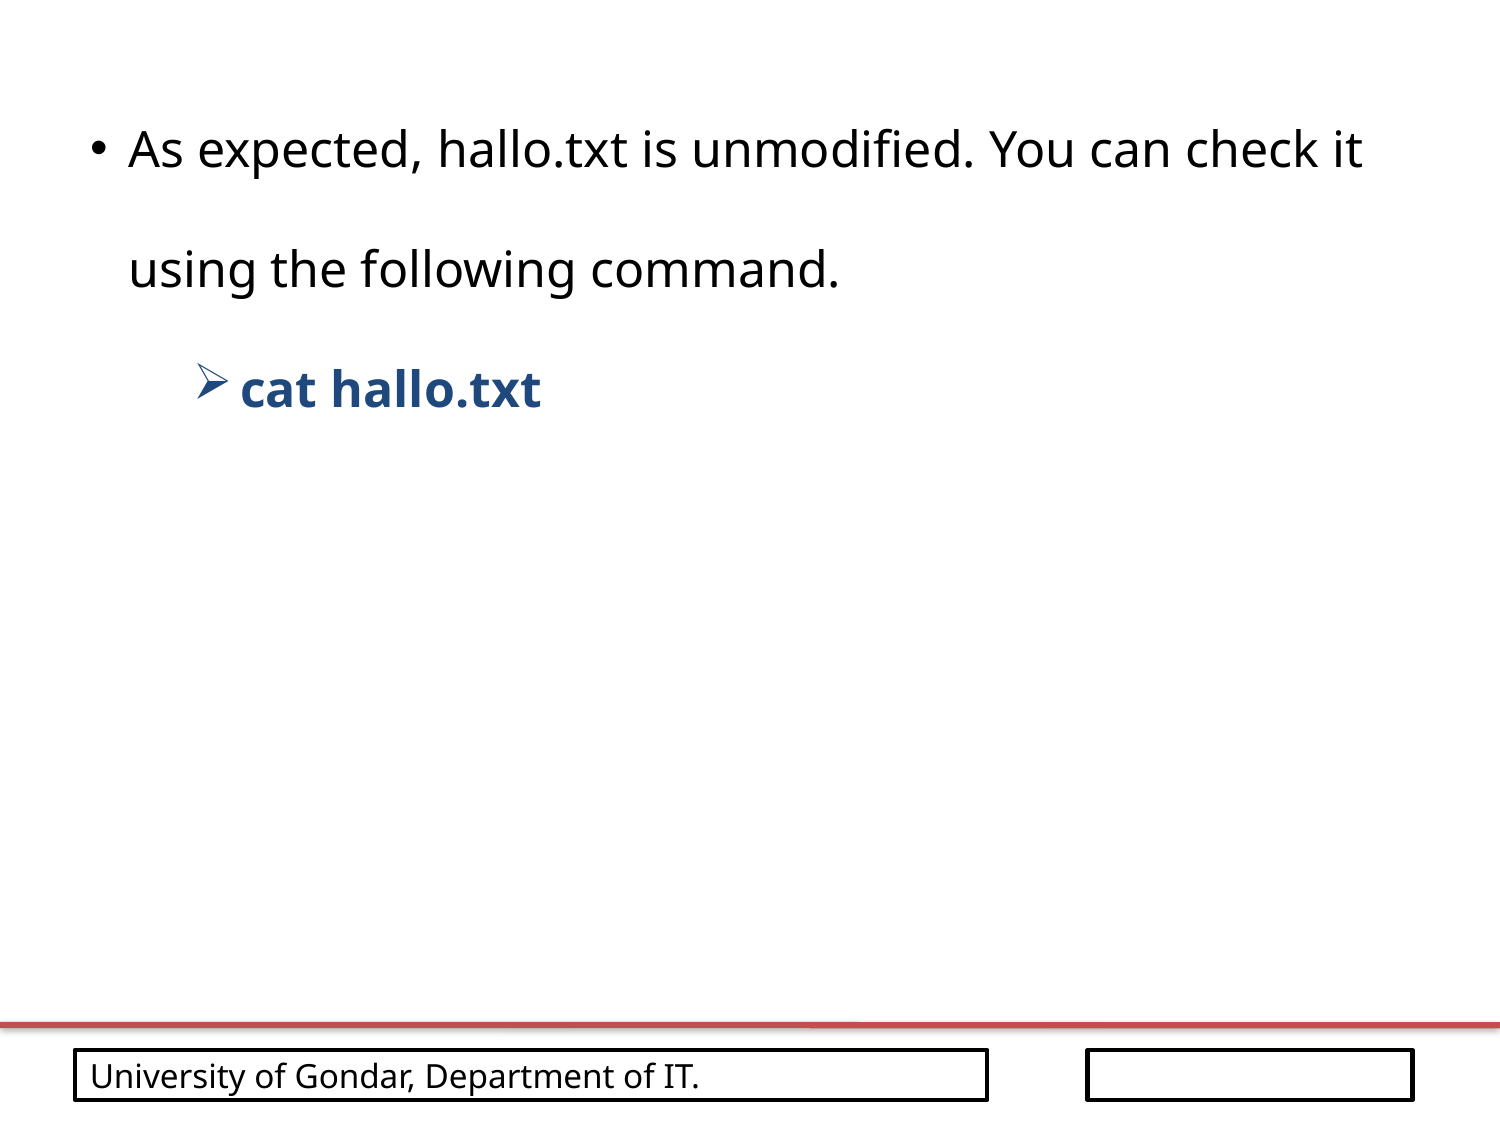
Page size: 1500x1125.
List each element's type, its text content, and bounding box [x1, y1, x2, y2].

list As expected, hallo.txt is unmodified. You can check it using the following command. cat hallo.txt [75, 50, 1425, 1005]
